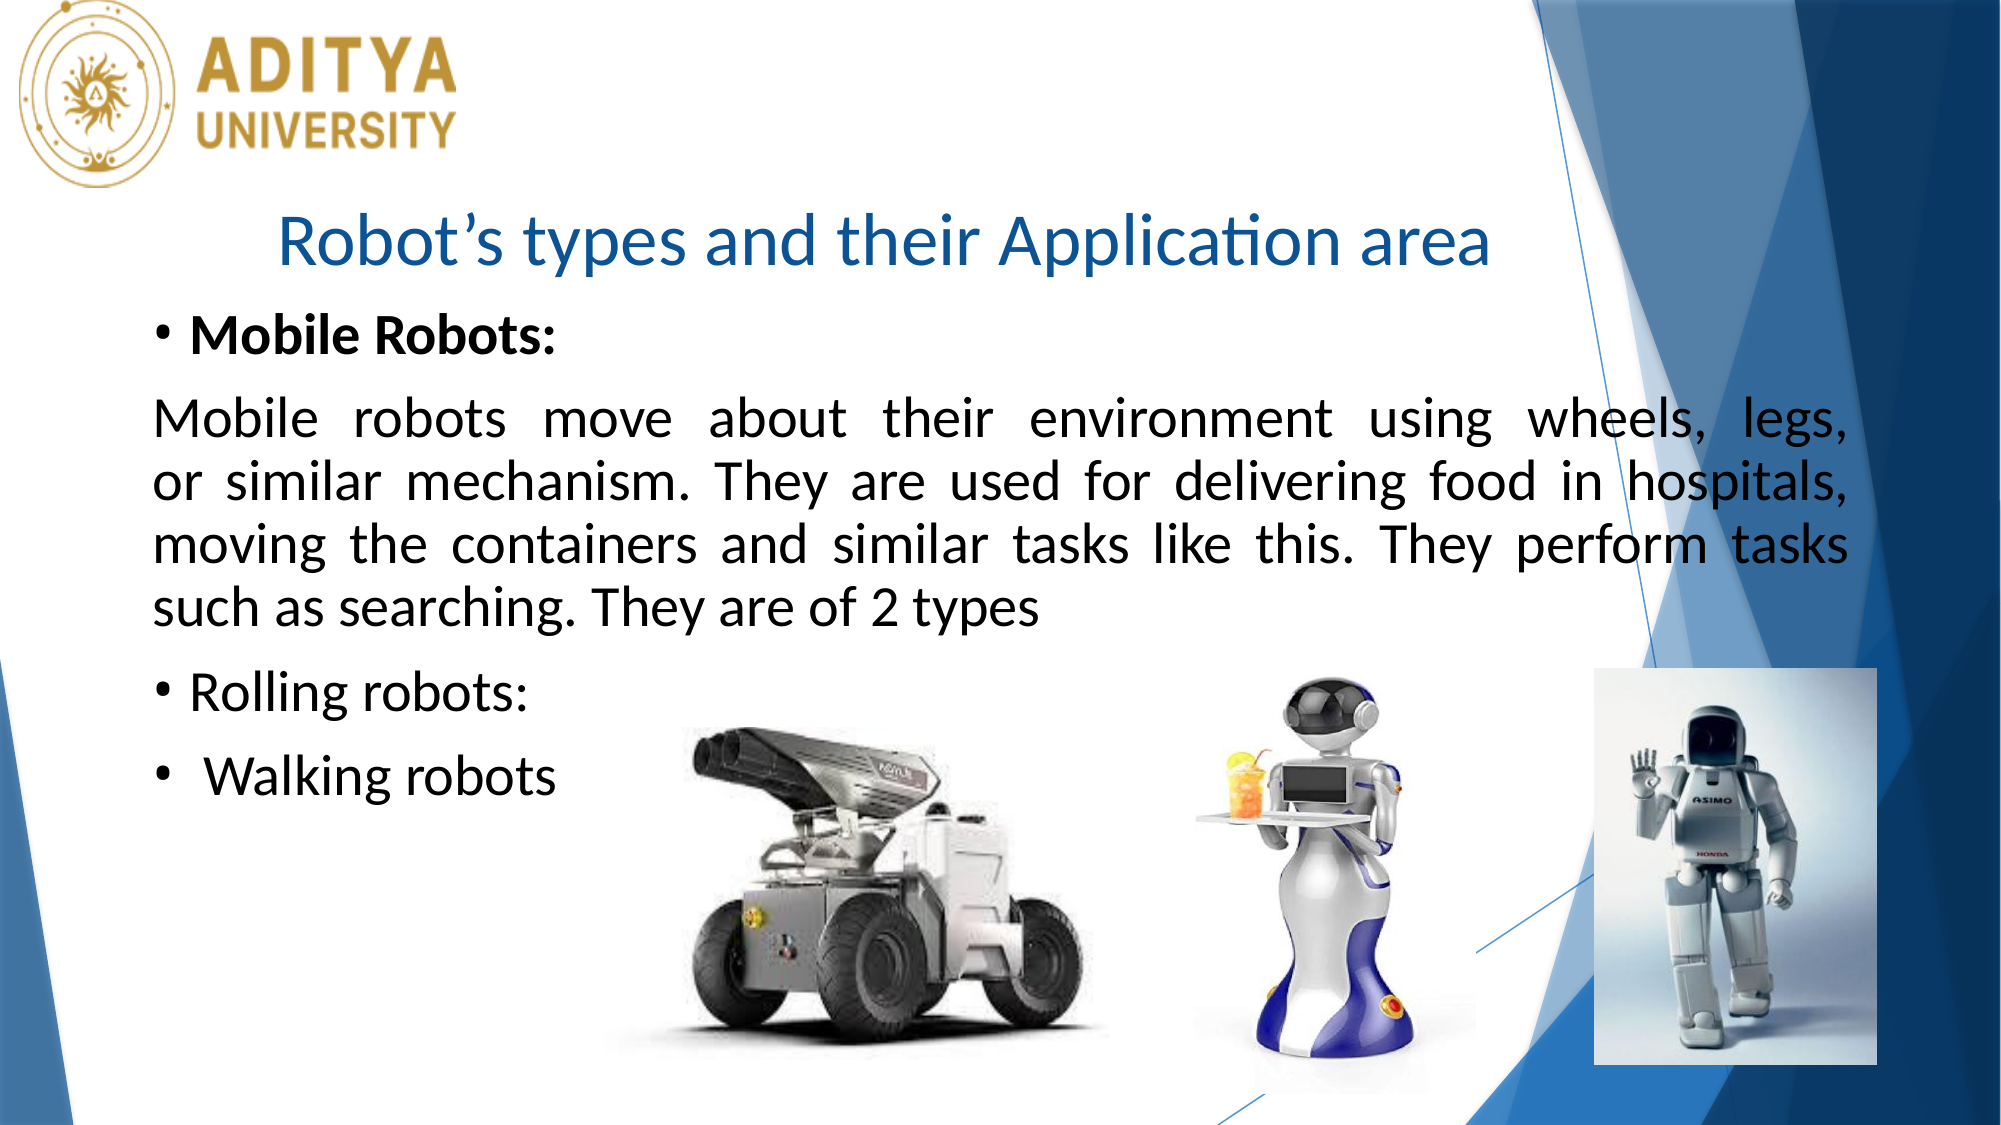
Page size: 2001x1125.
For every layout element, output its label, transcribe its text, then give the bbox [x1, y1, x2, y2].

picture [1594, 668, 1878, 1066]
text_box Mobile Robots: Mobile robots move about their environment using wheels, legs, or similar mechanism. They are used for delivering food in hospitals, moving the containers and similar tasks like this. They perform tasks such as searching. They are of 2 types Rolling robots: Walking robots [150, 280, 1850, 807]
title Robot’s types and their Application area [275, 188, 1770, 280]
picture [1192, 674, 1477, 1094]
picture [19, 0, 457, 189]
picture [603, 726, 1110, 1060]
